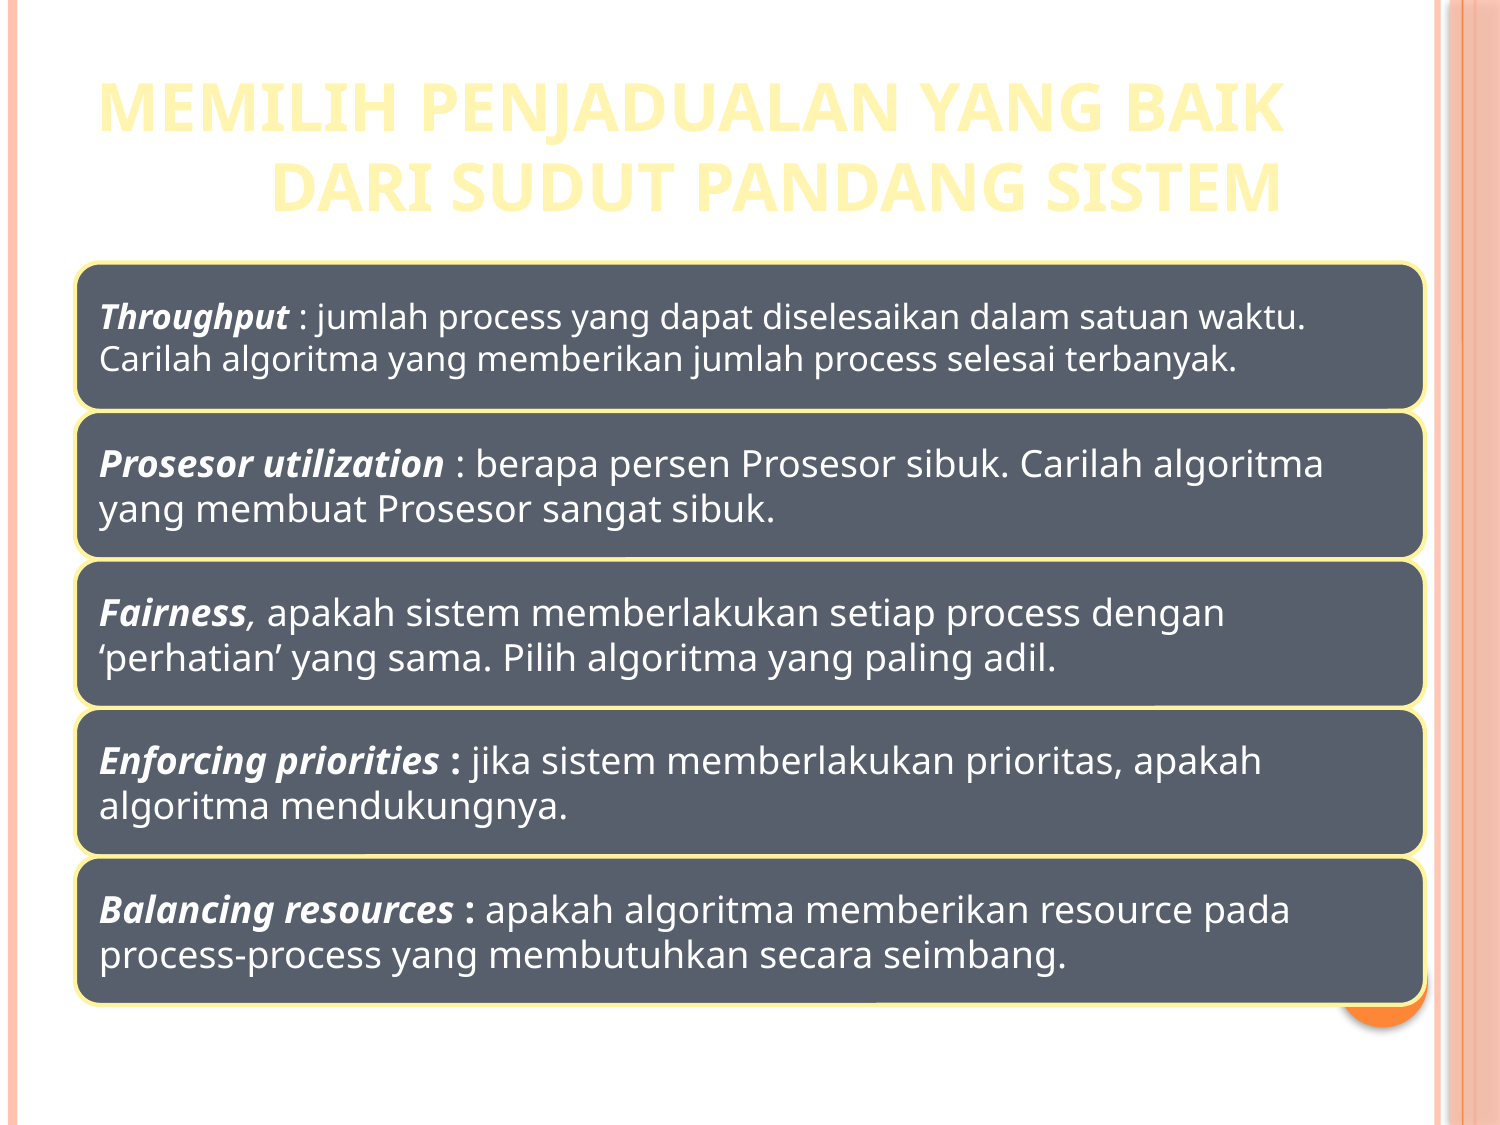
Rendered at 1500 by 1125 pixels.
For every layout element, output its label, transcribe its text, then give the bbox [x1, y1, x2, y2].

title Memilih penjadualan yang baik dari sudut pandang sistem [75, 45, 1300, 233]
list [74, 261, 1426, 1006]
